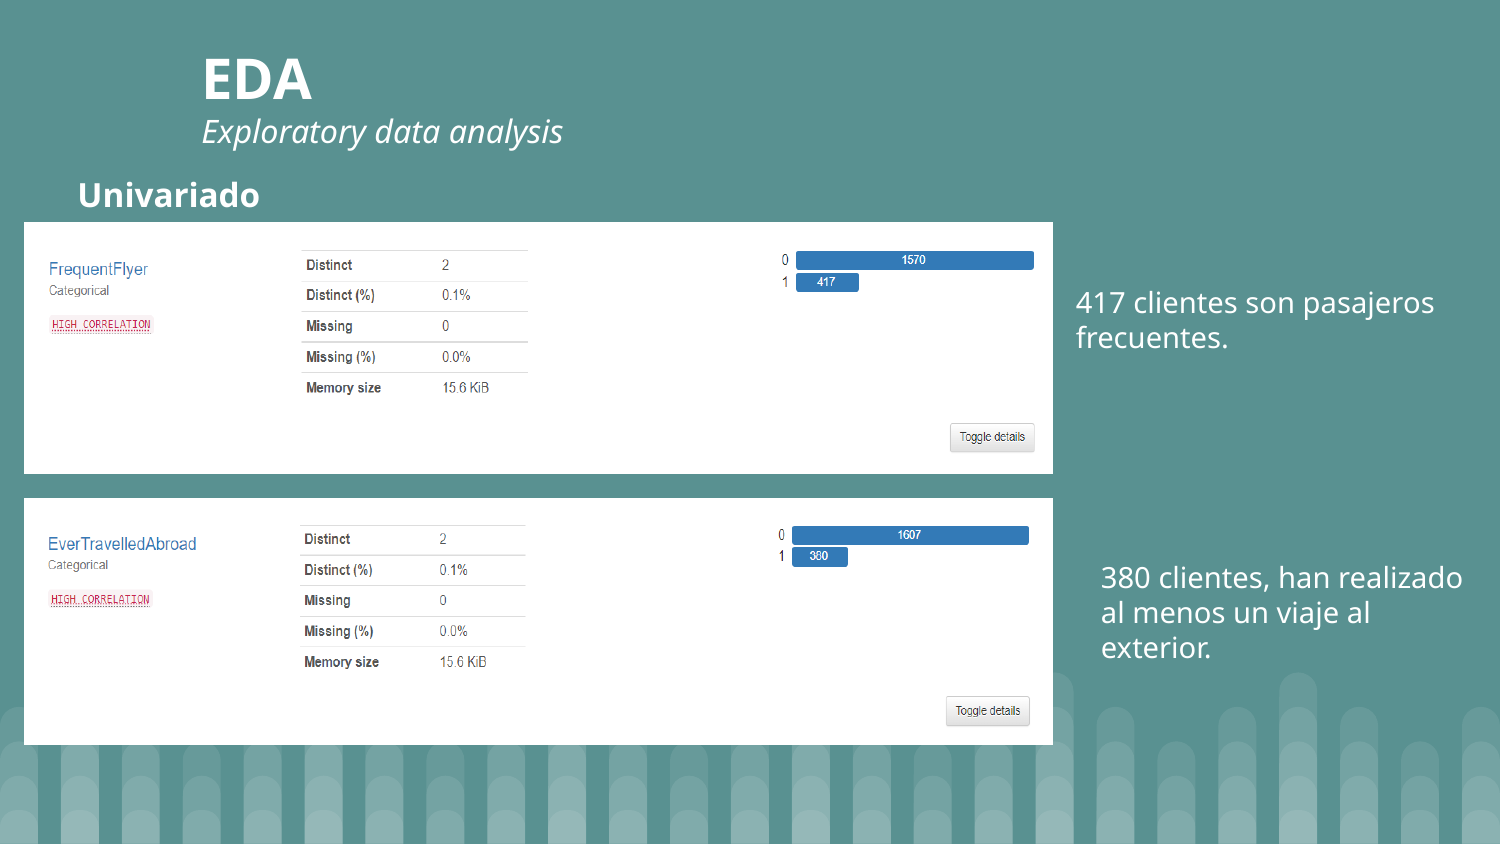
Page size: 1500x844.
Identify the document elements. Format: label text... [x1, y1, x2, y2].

title EDA Exploratory data analysis [186, 23, 1320, 238]
picture [24, 222, 1053, 474]
text_box 417 clientes son pasajeros frecuentes. [1060, 269, 1469, 370]
picture [24, 498, 1053, 745]
text_box 380 clientes, han realizado al menos un viaje al exterior. [1085, 544, 1494, 680]
text_box Univariado [62, 159, 943, 221]
